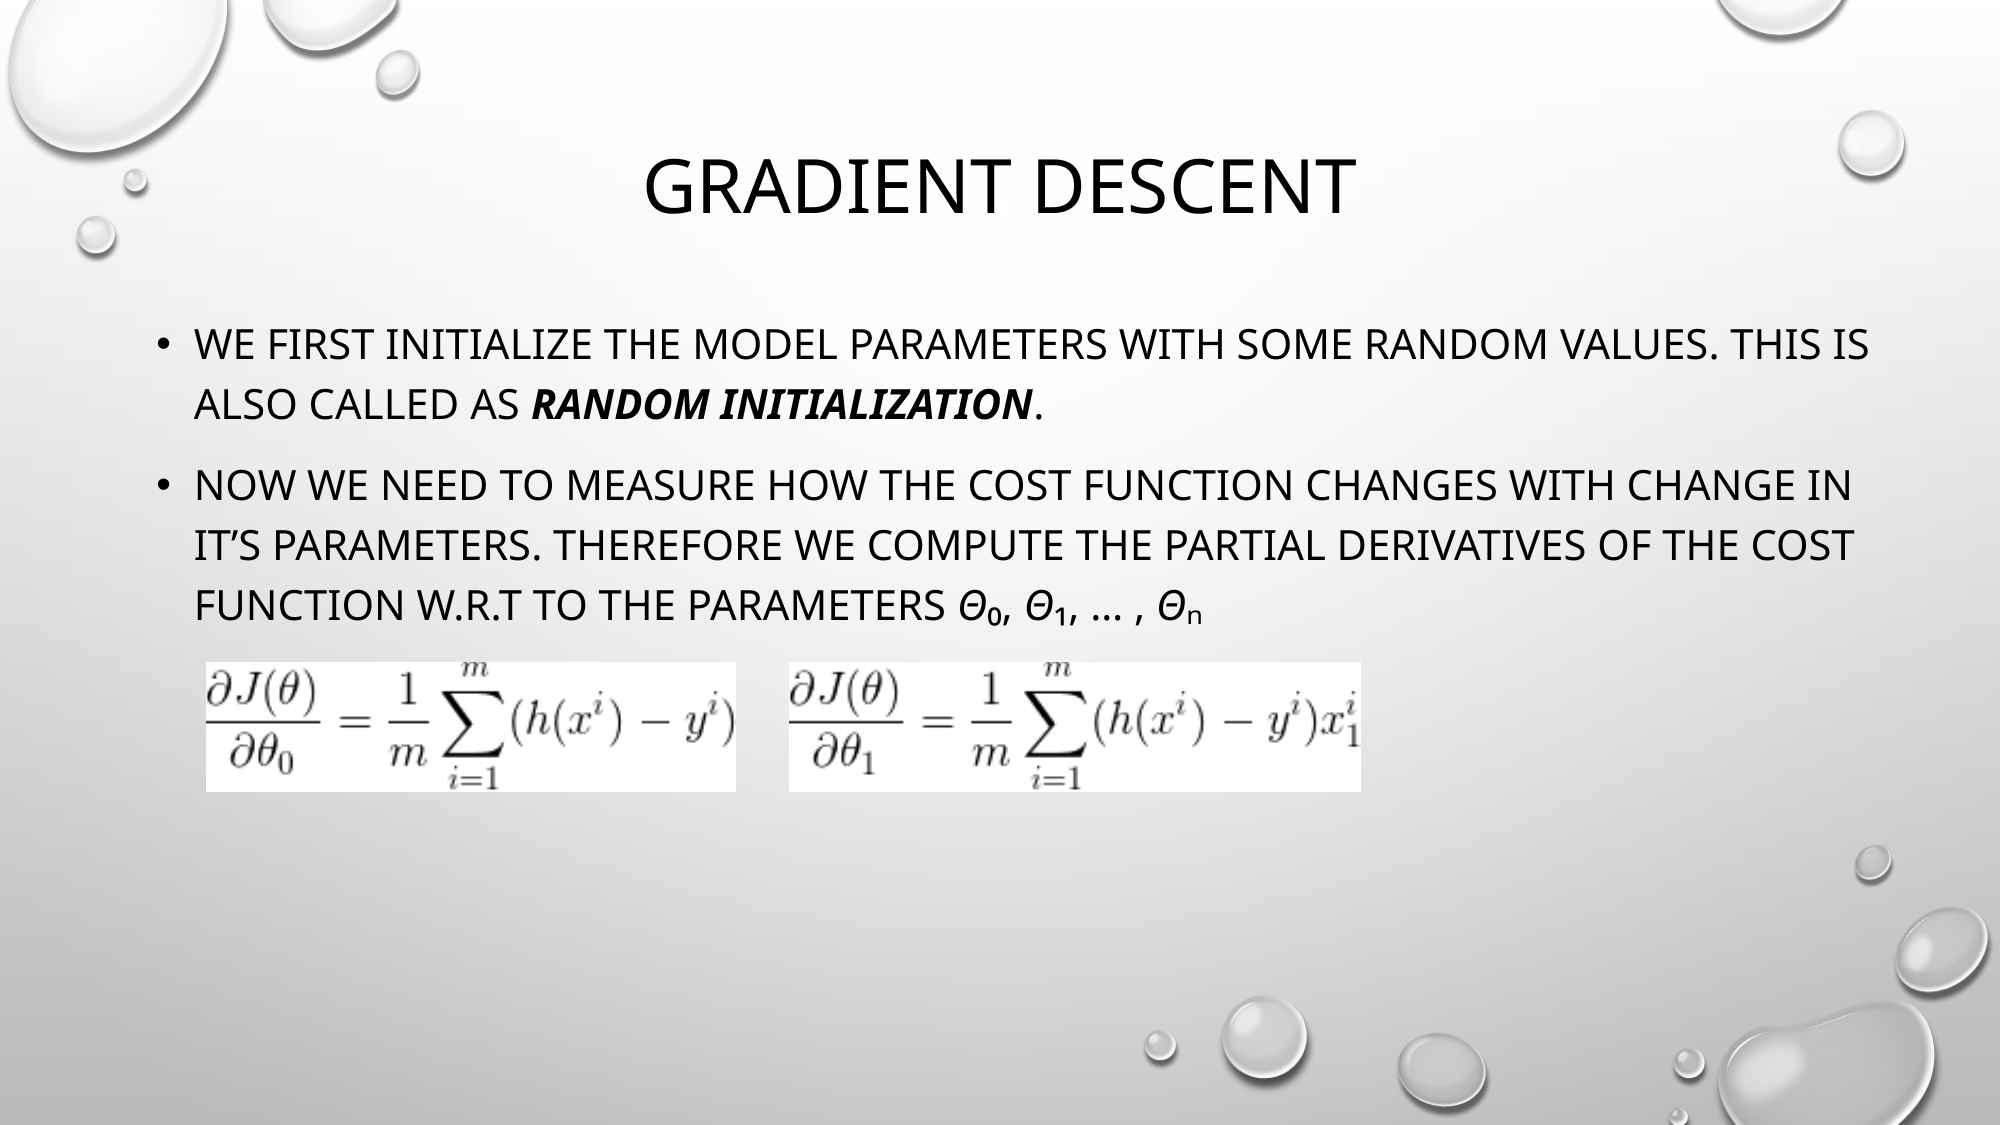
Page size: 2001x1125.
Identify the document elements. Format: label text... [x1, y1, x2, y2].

list We first initialize the model parameters with some random values. This is also called as random initialization. Now we need to measure how the cost function changes with change in it’s parameters. Therefore we compute the partial derivatives of the cost function w.r.t to the parameters θ₀, θ₁, … , θₙ [141, 300, 1917, 849]
title gradient descent [149, 101, 1851, 277]
picture [0, 0, 2000, 1125]
